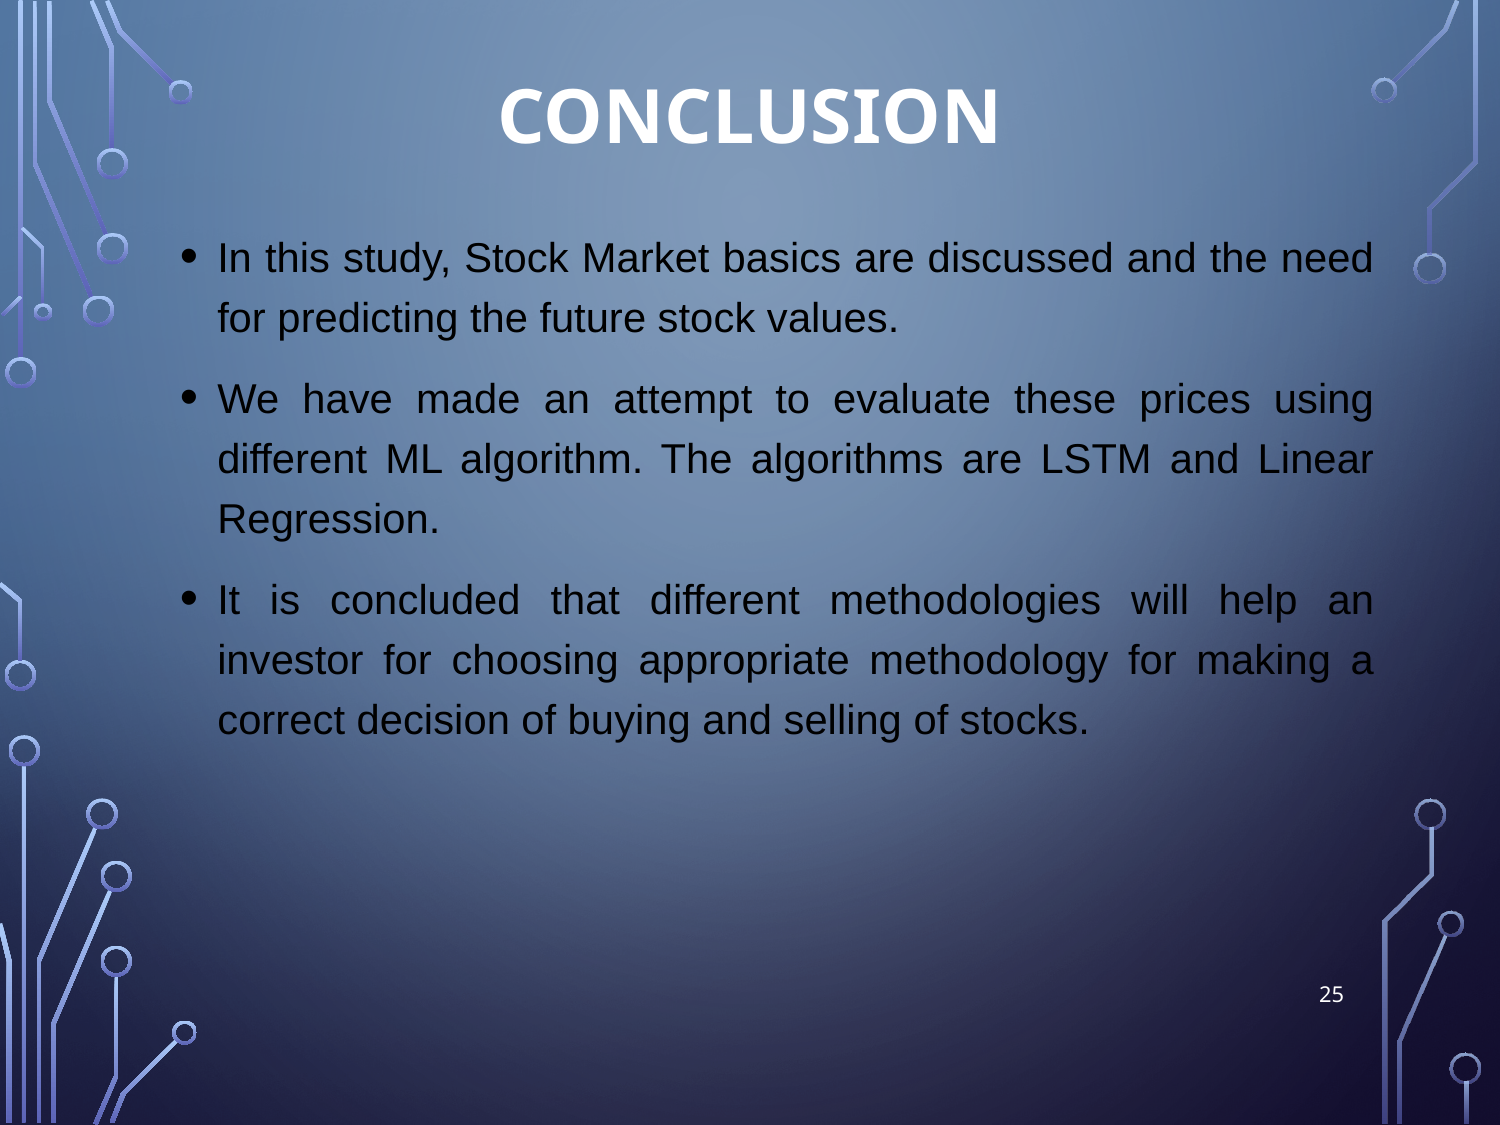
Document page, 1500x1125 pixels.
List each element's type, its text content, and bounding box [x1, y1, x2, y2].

title CONCLUSION [137, 37, 1363, 201]
list In this study, Stock Market basics are discussed and the need for predicting the future stock values. We have made an attempt to evaluate these prices using different ML algorithm. The algorithms are LSTM and Linear Regression. It is concluded that different methodologies will help an investor for choosing appropriate methodology for making a correct decision of buying and selling of stocks. [164, 213, 1390, 1038]
slide_number 25 [1264, 965, 1360, 1025]
